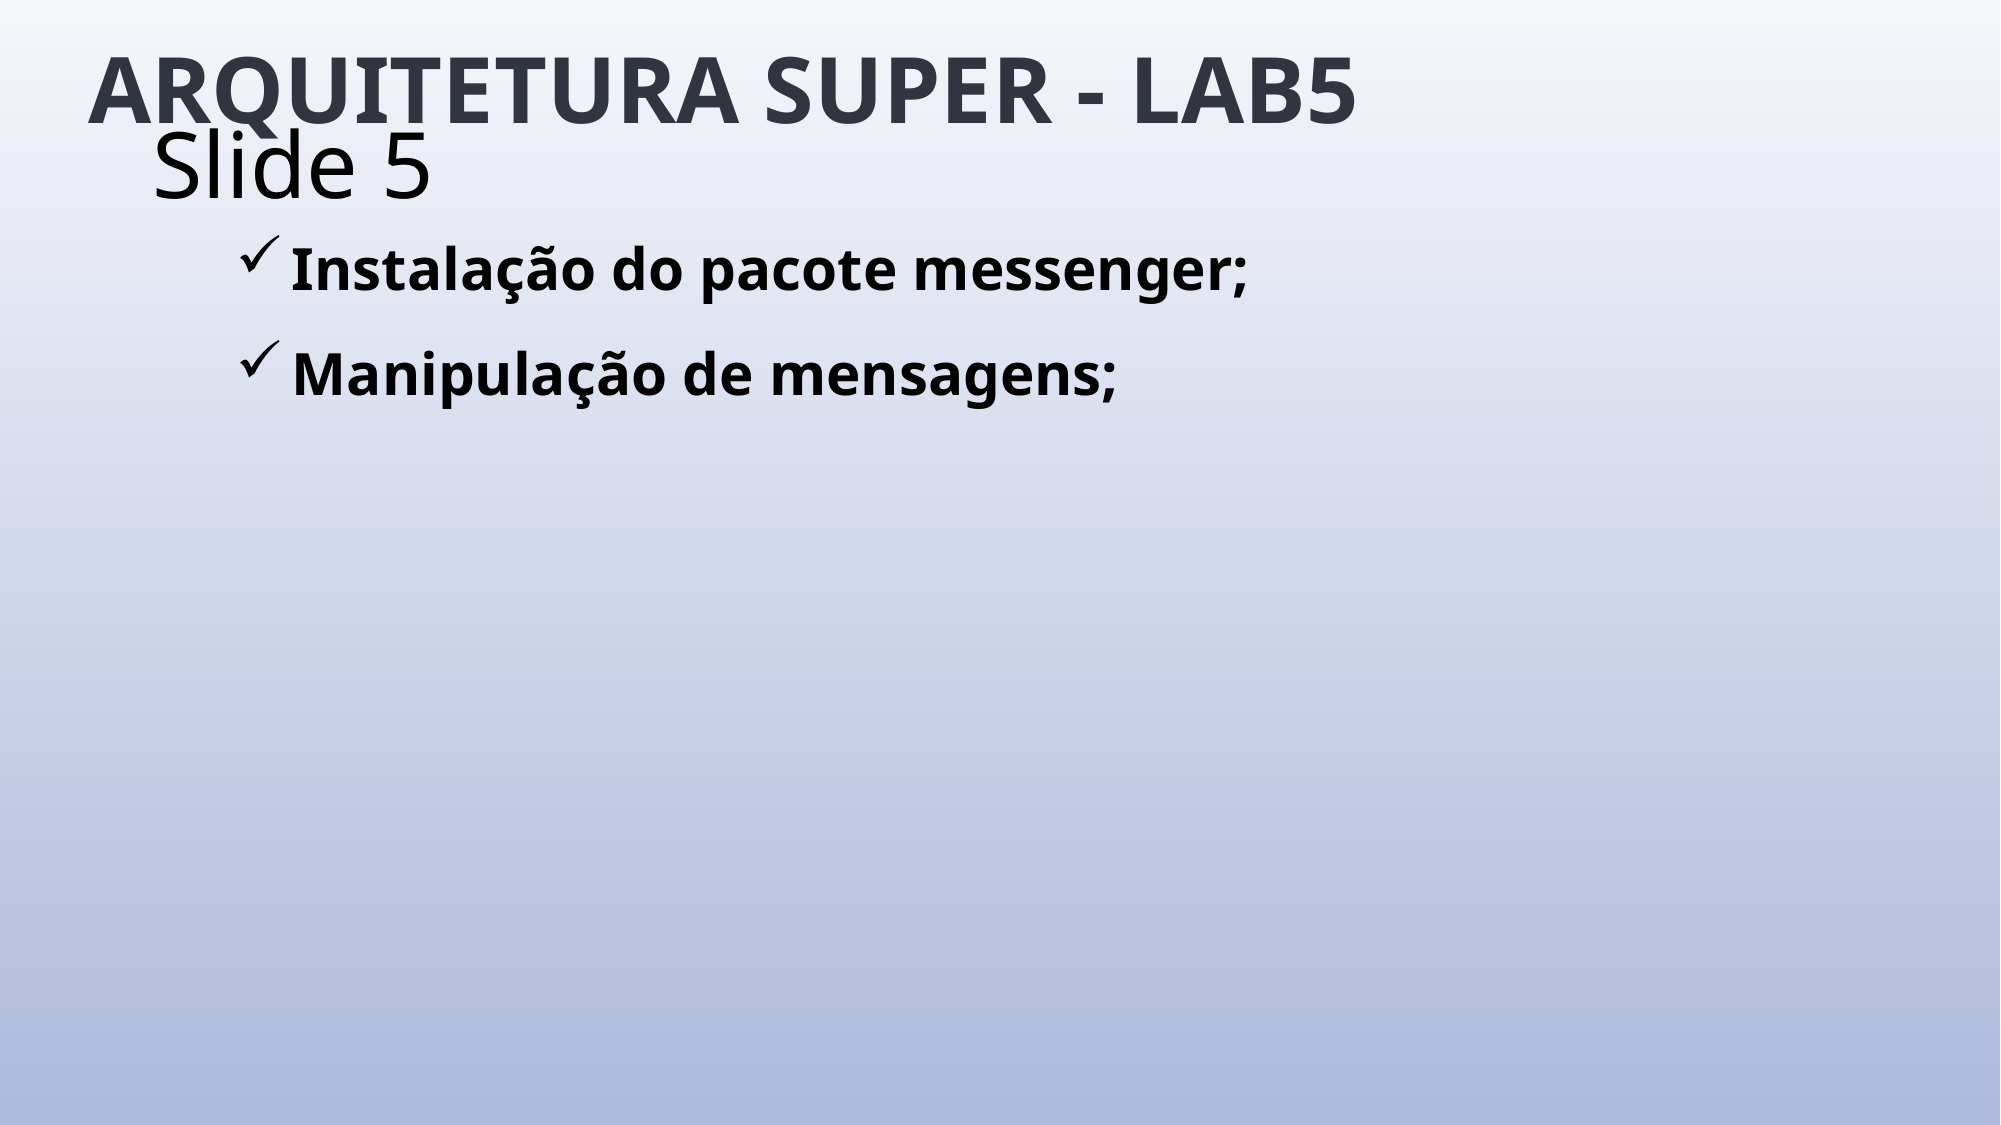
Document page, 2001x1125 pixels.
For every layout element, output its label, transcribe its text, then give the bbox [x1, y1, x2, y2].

title Slide 5 [137, 59, 1863, 278]
text_box ARQUITETURA SUPER - LAB5 [0, 31, 1475, 142]
text_box Instalação do pacote messenger; Manipulação de mensagens; [145, 189, 1854, 415]
